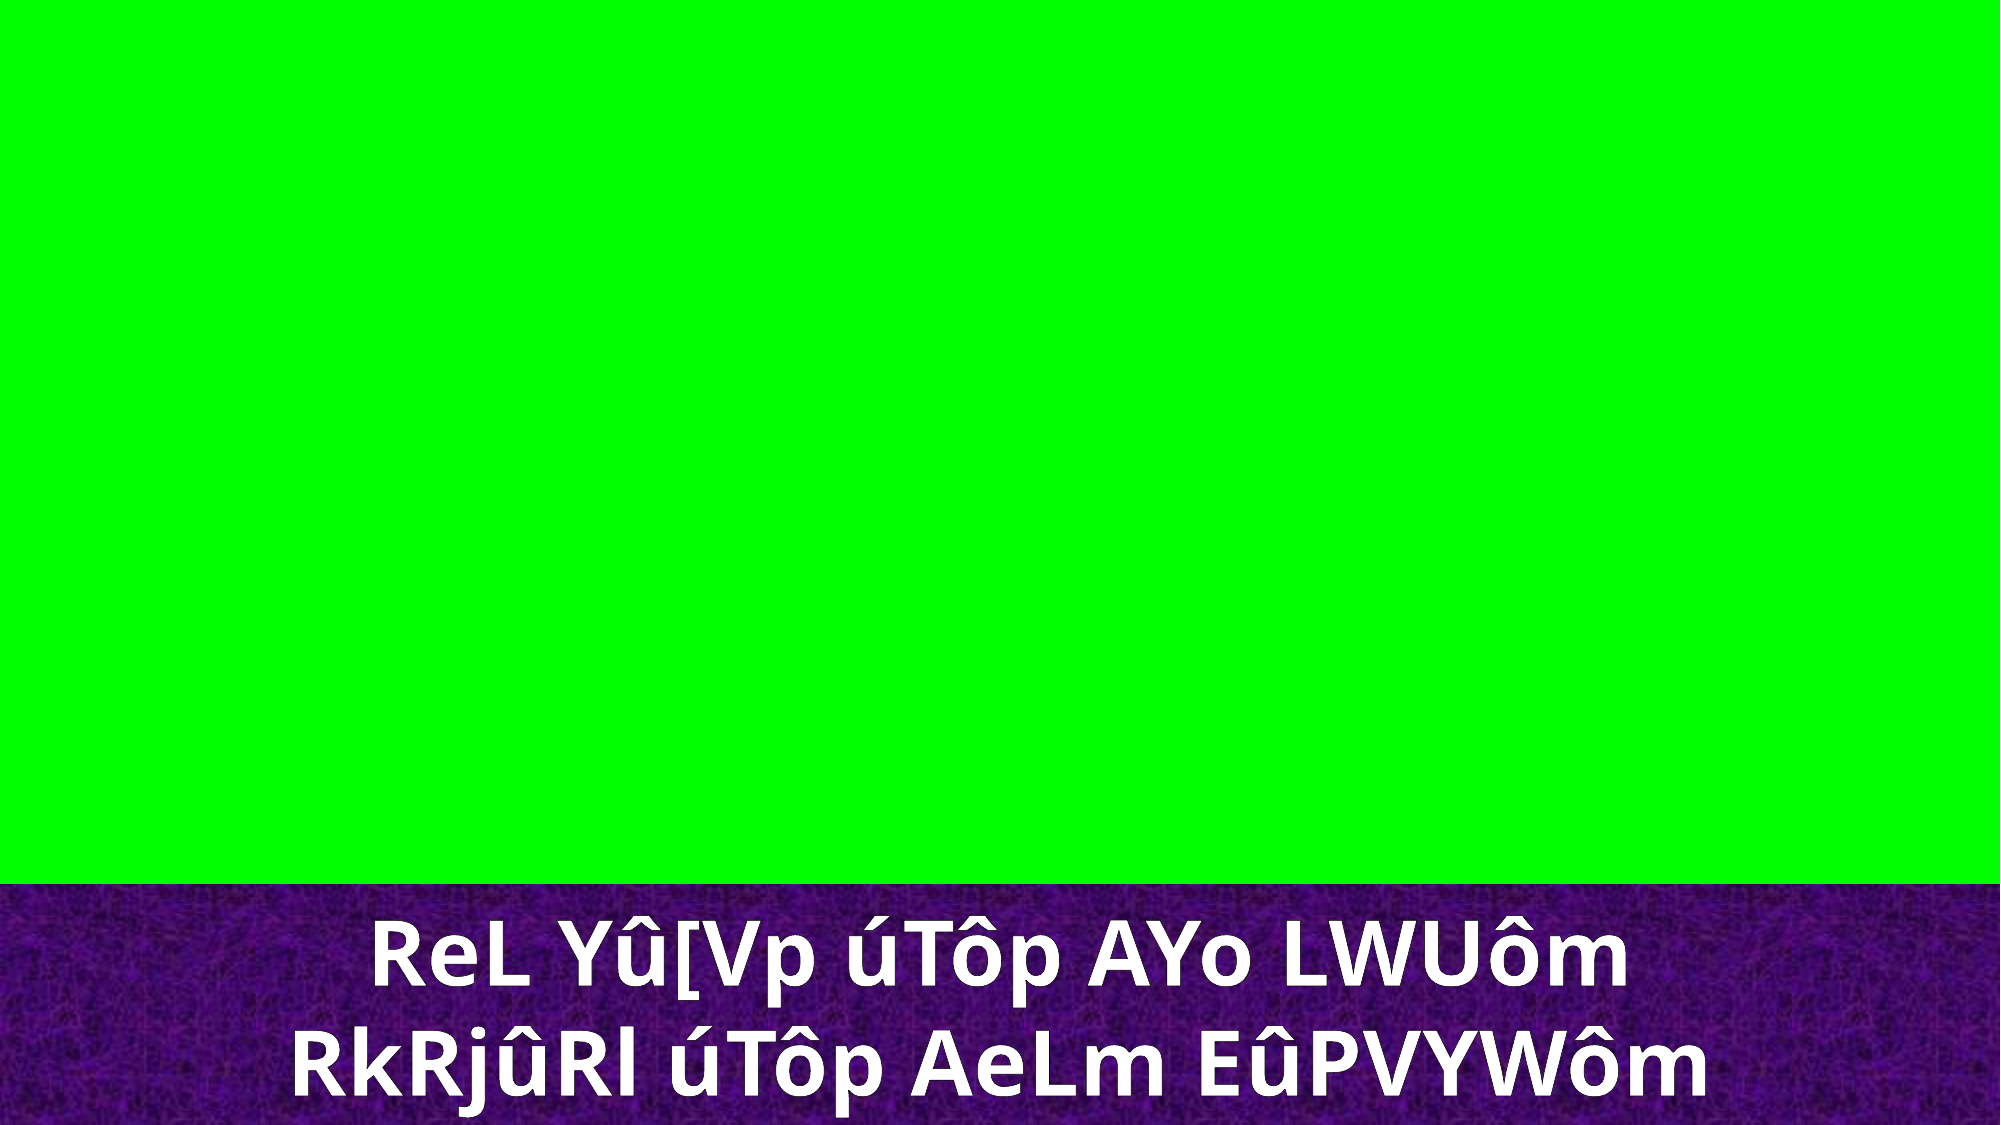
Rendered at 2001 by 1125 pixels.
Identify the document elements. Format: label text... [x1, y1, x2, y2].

text_box ReL Yû[Vp úTôp AYo LWUôm RkRjûRl úTôp AeLm EûPVYWôm [0, 886, 2000, 1122]
